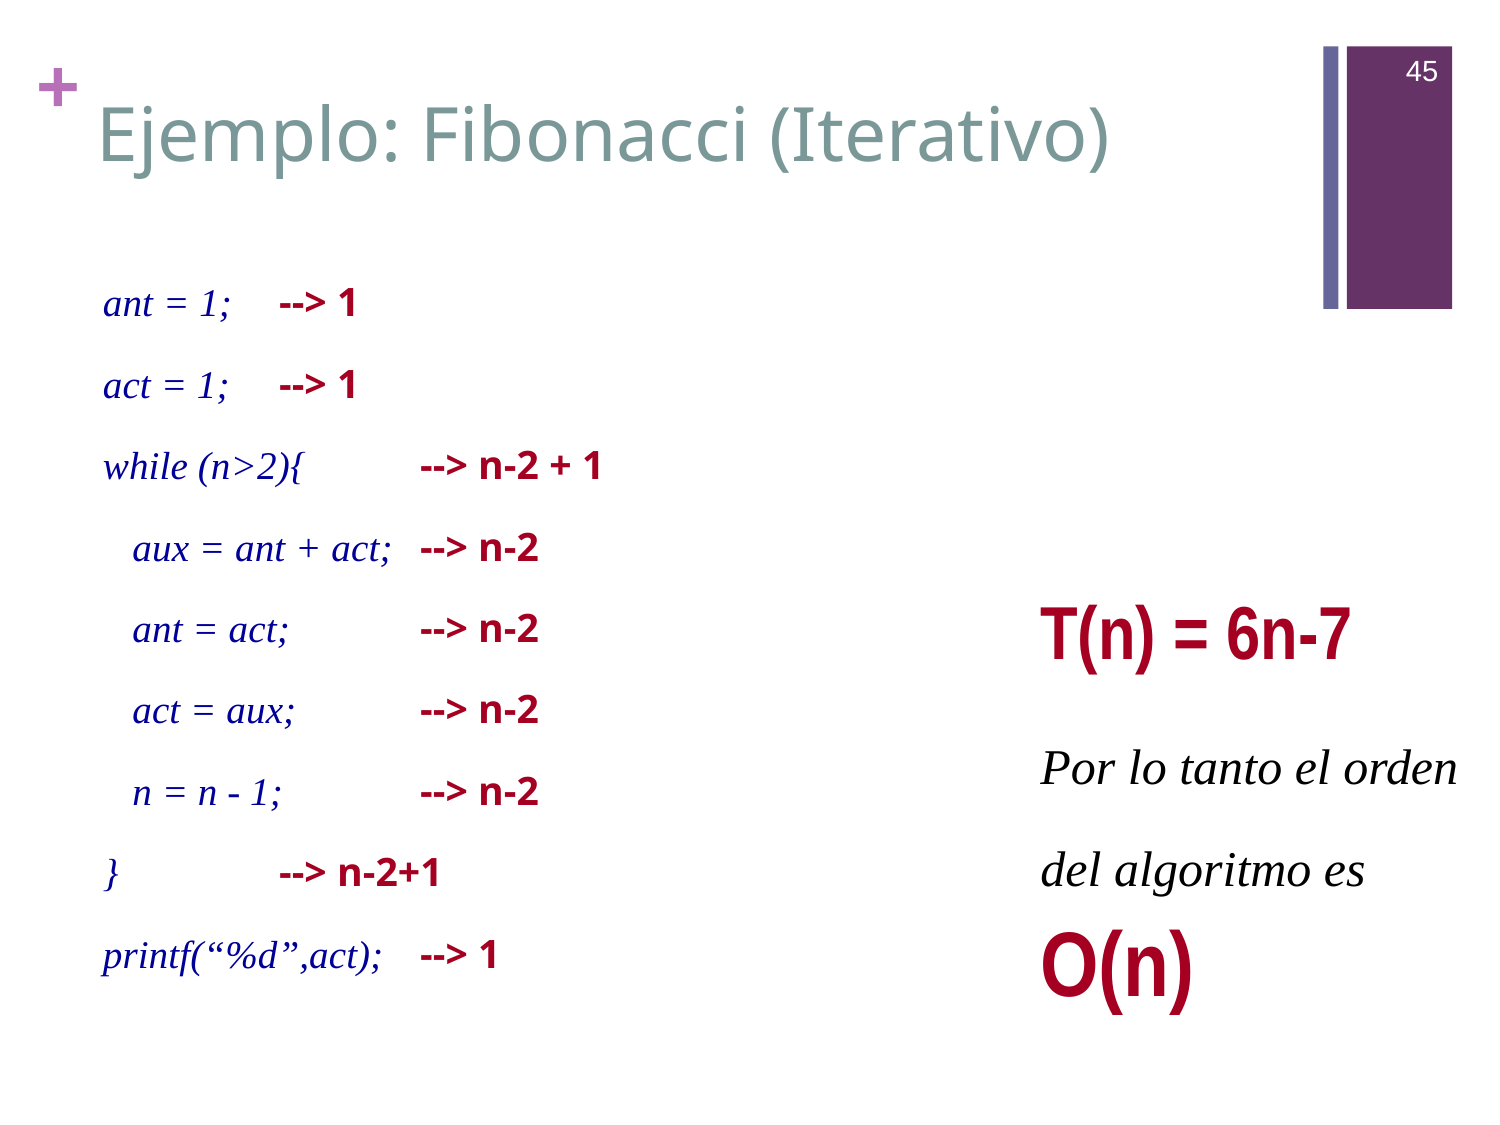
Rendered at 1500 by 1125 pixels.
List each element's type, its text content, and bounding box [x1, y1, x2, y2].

text_box T(n) = 6n-7 Por lo tanto el orden del algoritmo es O(n) [1025, 577, 1486, 1022]
title Ejemplo: Fibonacci (Iterativo) [81, 79, 1322, 263]
list ant = 1; --> 1 act = 1; --> 1 while (n>2){ --> n-2 + 1 aux = ant + act; --> n-2 ant = act; --> n-2 act = aux; --> n-2 n = n - 1; --> n-2 } --> n-2+1 printf(“%d”,act); --> 1 [87, 275, 1041, 987]
slide_number 45 [1362, 39, 1454, 100]
